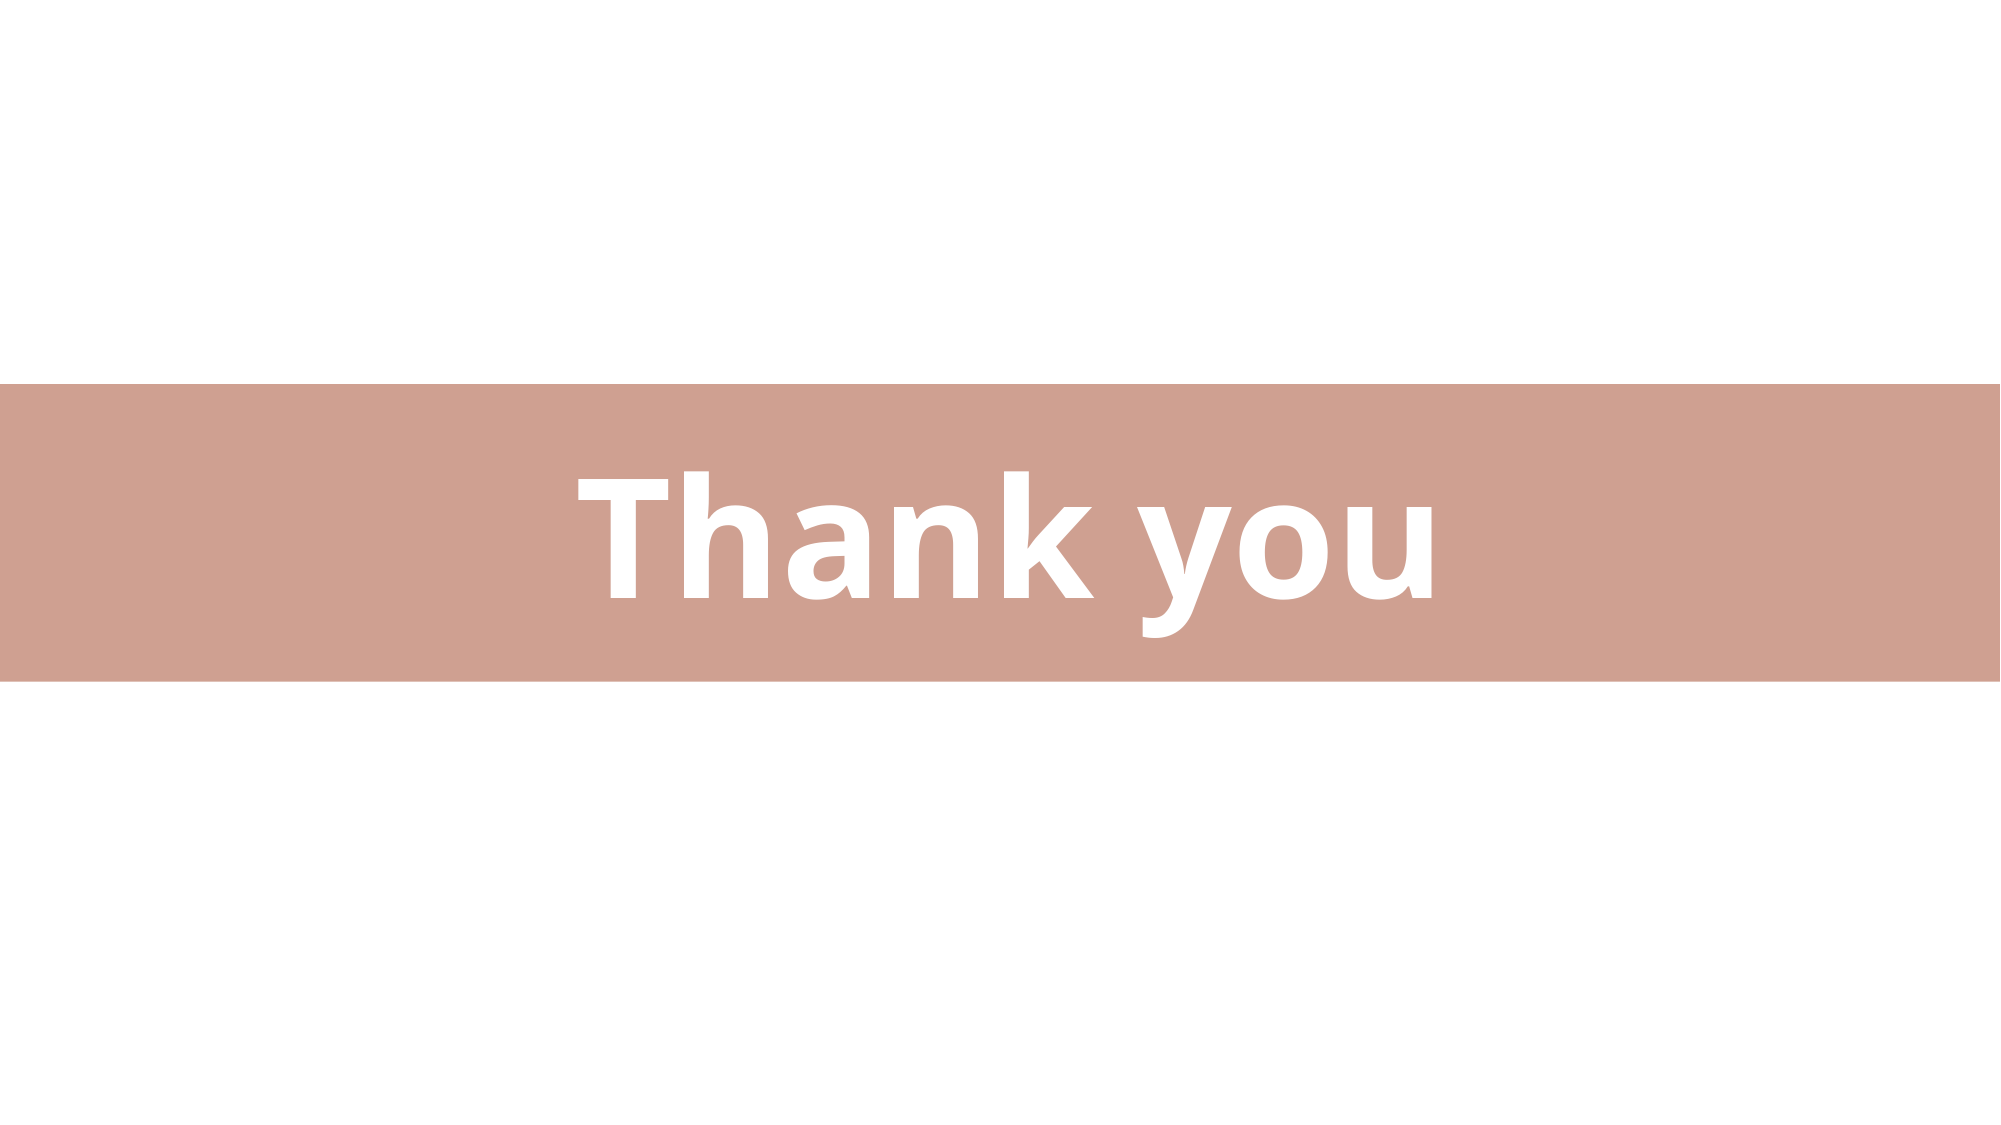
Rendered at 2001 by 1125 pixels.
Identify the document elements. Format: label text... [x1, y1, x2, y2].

text_box Thank you [560, 424, 1687, 640]
text_box [0, 383, 2000, 683]
